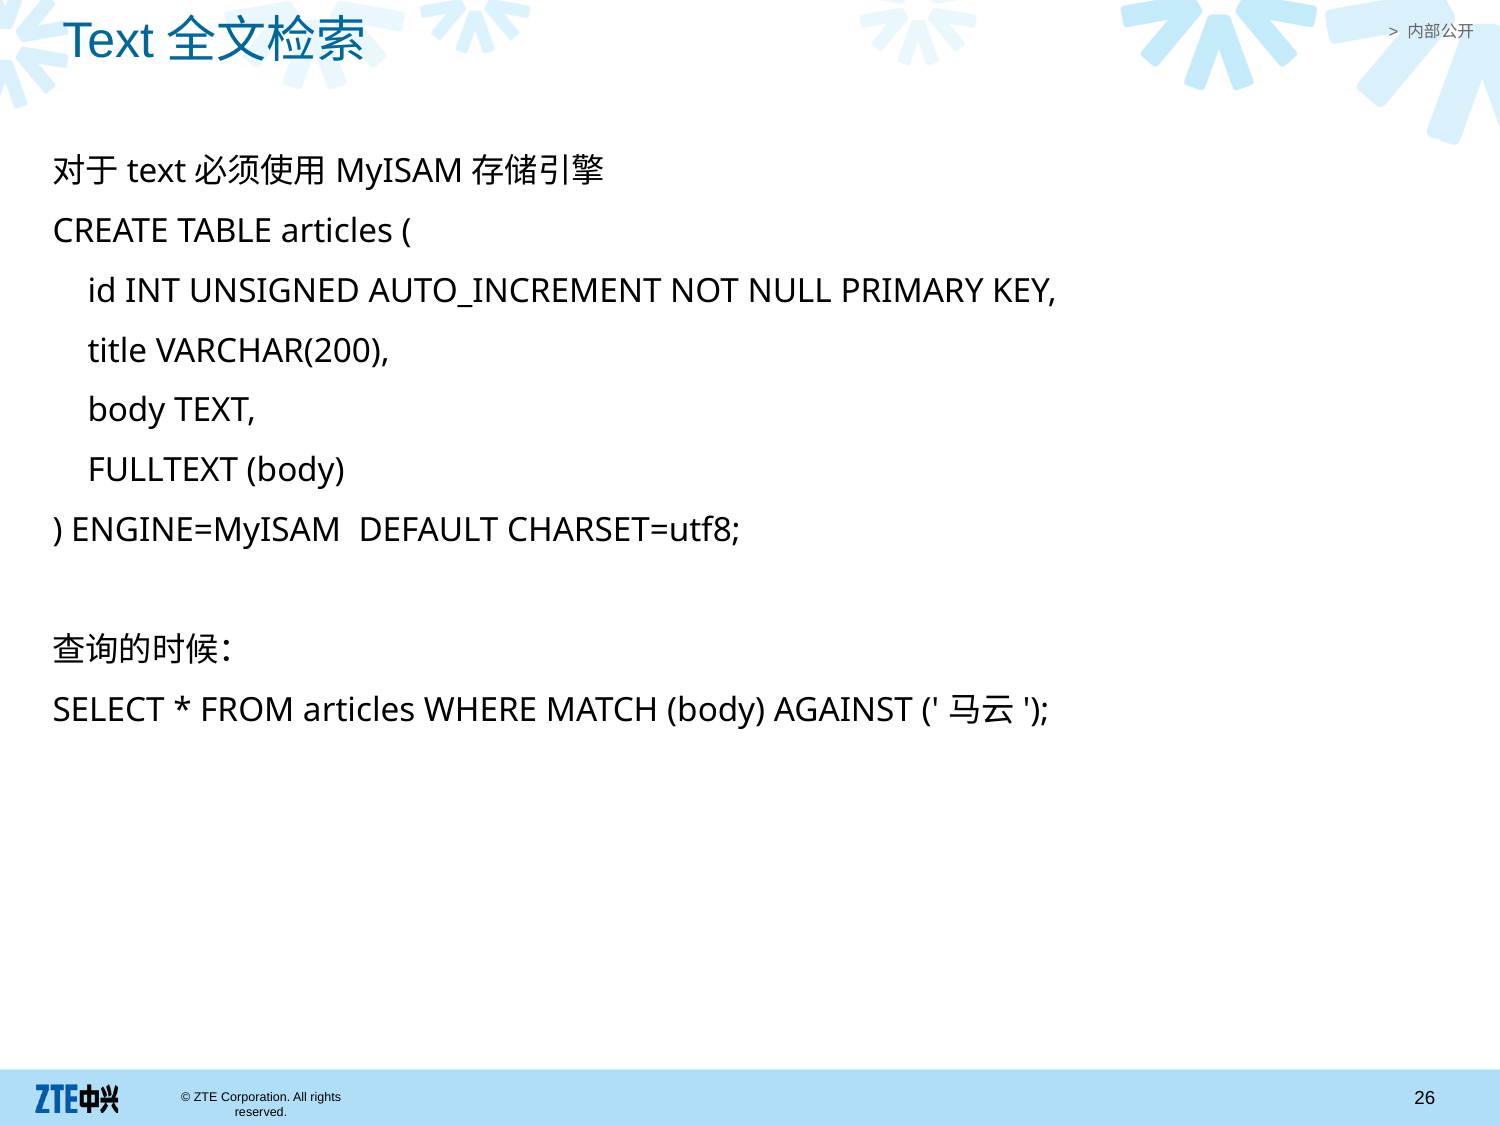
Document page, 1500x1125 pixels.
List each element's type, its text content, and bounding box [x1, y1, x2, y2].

slide_number 26 [1362, 1067, 1488, 1125]
text_box Text全文检索 [47, 0, 382, 75]
picture [0, 0, 1500, 1125]
text_box 对于text必须使用MyISAM存储引擎 CREATE TABLE articles ( id INT UNSIGNED AUTO_INCREMENT NOT NULL PRIMARY KEY, title VARCHAR(200), body TEXT, FULLTEXT (body) ) ENGINE=MyISAM DEFAULT CHARSET=utf8; 查询的时候： SELECT * FROM articles WHERE MATCH (body) AGAINST ('马云'); [37, 121, 1436, 736]
